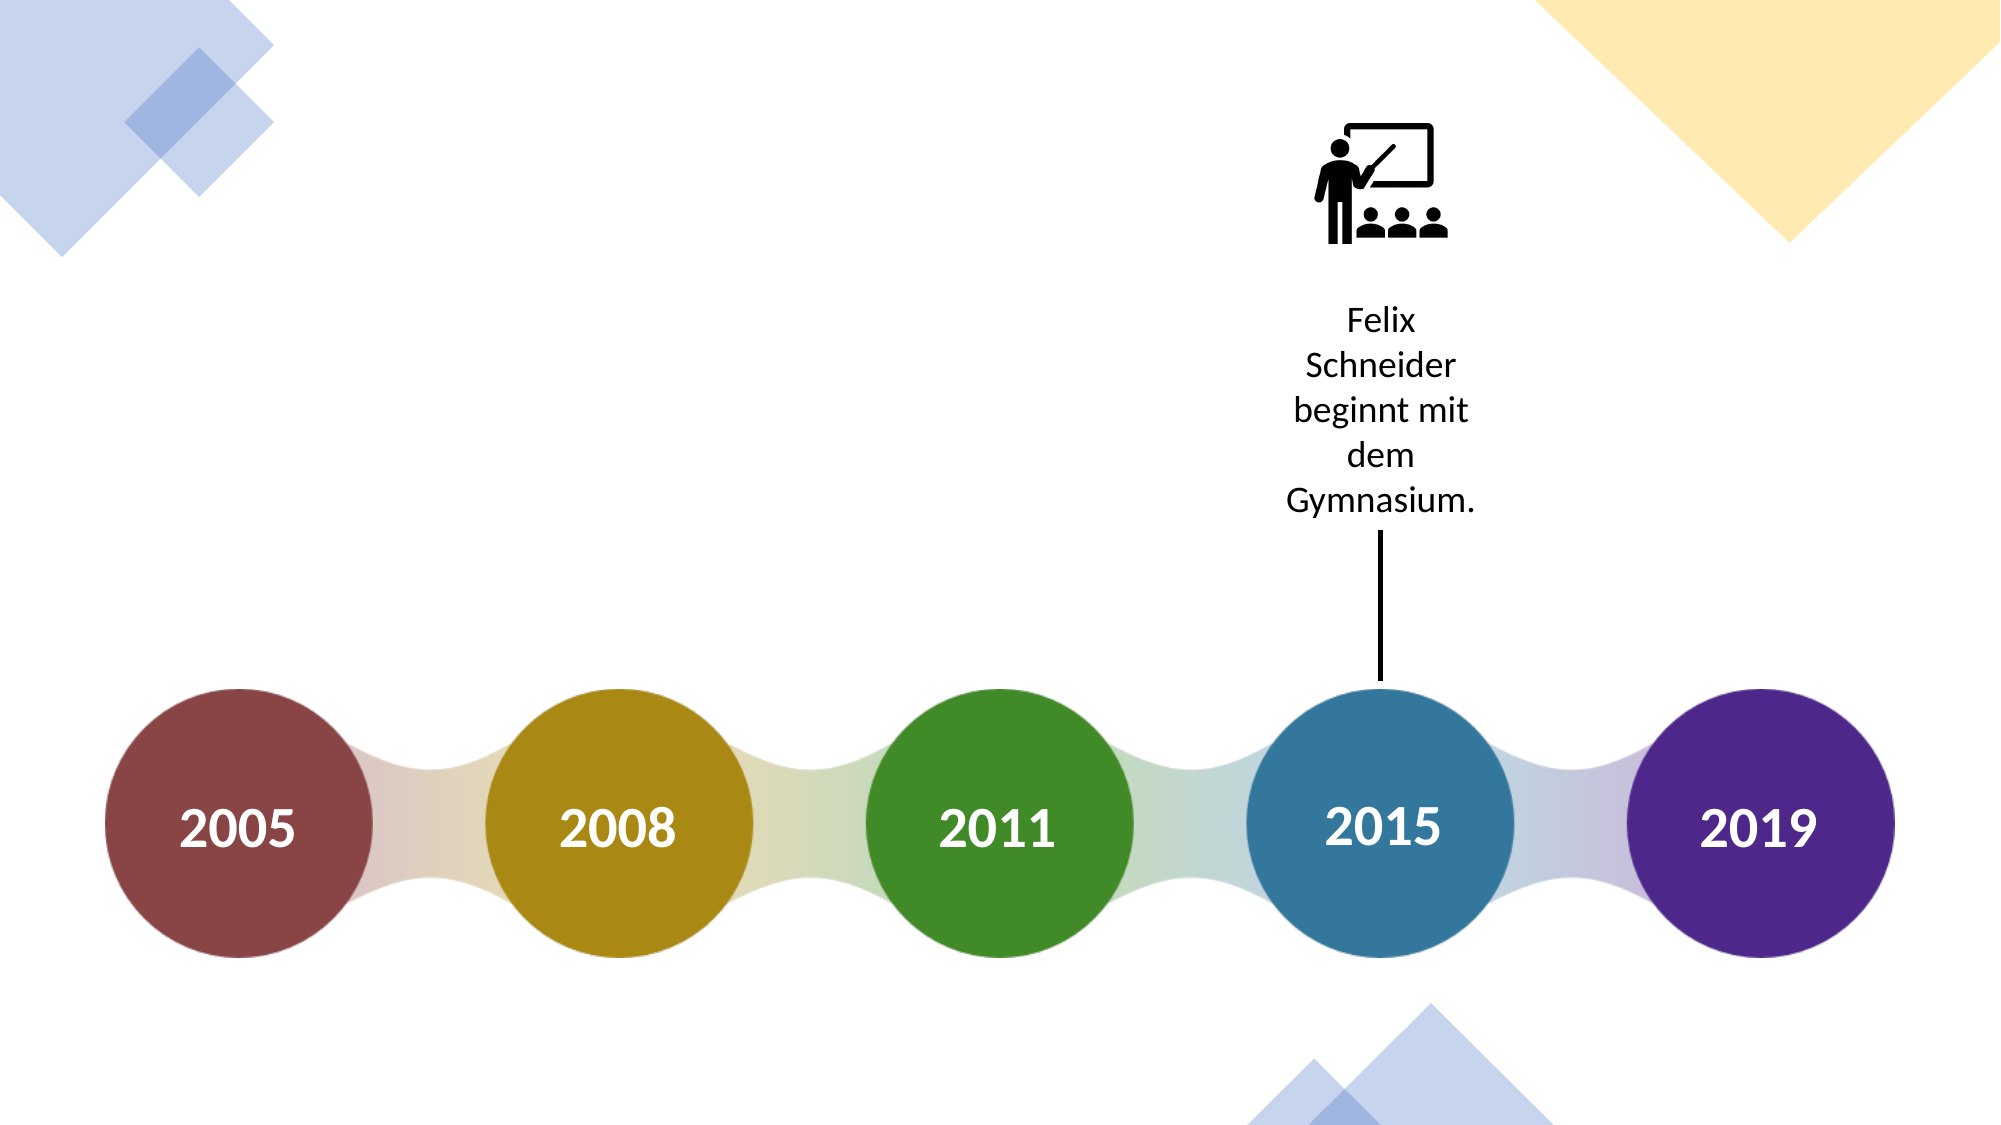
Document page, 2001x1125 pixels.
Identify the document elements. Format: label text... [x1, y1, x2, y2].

text_box [122, 45, 276, 199]
picture [105, 689, 1895, 958]
text_box [0, 0, 2000, 1125]
picture [1306, 107, 1457, 258]
text_box Felix Schneider beginnt mit dem Gymnasium. [1259, 287, 1504, 528]
text_box [1345, 1001, 1556, 1125]
text_box [0, 0, 276, 259]
text_box [1533, 0, 2000, 245]
text_box [1245, 1057, 1383, 1125]
